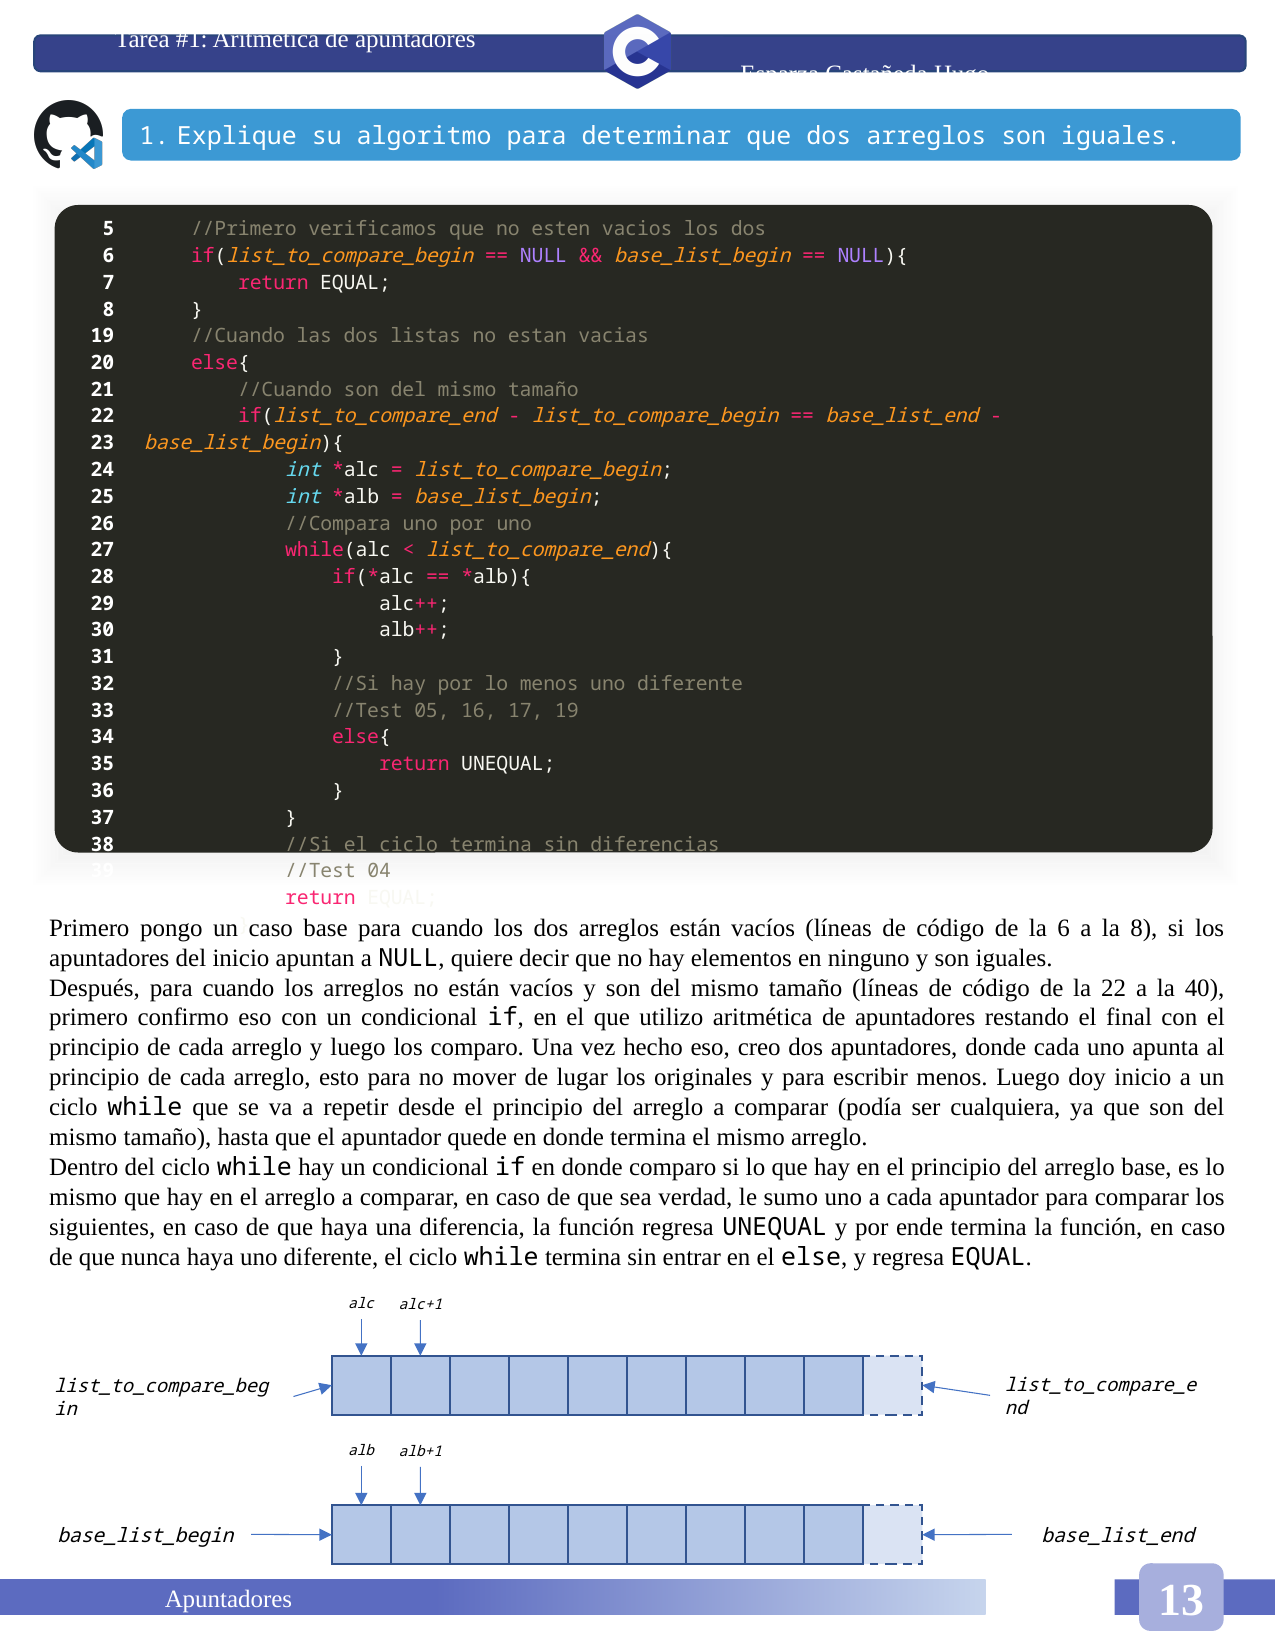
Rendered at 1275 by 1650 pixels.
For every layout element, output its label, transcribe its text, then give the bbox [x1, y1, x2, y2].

text_box [1225, 1578, 1275, 1616]
text_box [30, 182, 1242, 888]
text_box base_list_begin [39, 1515, 252, 1554]
text_box [1114, 1578, 1138, 1616]
text_box alb+1 [383, 1434, 458, 1467]
text_box 13 [1138, 1562, 1225, 1632]
text_box list_to_compare_begin [39, 1366, 294, 1427]
text_box Tarea #1: Aritmética de apuntadores Esparza Castañeda Hugo [33, 34, 595, 73]
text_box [331, 1505, 923, 1565]
text_box Apuntadores [0, 1578, 987, 1616]
text_box base_list_end [1011, 1515, 1224, 1554]
table_header 5 6 7 8 19 20 21 22 23 24 25 26 27 28 29 30 31 32 33 34 35 36 37 38 39 40 [54, 207, 129, 903]
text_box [331, 1355, 923, 1415]
picture [34, 100, 103, 169]
text_box list_to_compare_end [990, 1365, 1221, 1426]
text_box alc+1 [383, 1287, 458, 1321]
picture [595, 9, 680, 94]
text_box Explique su algoritmo para determinar que dos arreglos son iguales. [121, 107, 1242, 162]
text_box Tarea #1: Aritmética de apuntadores Esparza Castañeda Hugo [680, 34, 1247, 73]
text_box Primero pongo un caso base para cuando los dos arreglos están vacíos (líneas de código de la 6 a la 8), si los apuntadores del inicio apuntan a NULL, quiere decir que no hay elementos en ninguno y son iguales. Después, para cuando los arreglos no están vacíos y son del mismo tamaño (líneas de código de la 22 a la 40), primero confirmo eso con un condicional if, en el que utilizo aritmética de apuntadores restando el final con el principio de cada arreglo y luego los comparo. Una vez hecho eso, creo dos apuntadores, donde cada uno apunta al principio de cada arreglo, esto para no mover de lugar los originales y para escribir menos. Luego doy inicio a un ciclo while que se va a repetir desde el principio del arreglo a comparar (podía ser cualquiera, ya que son del mismo tamaño), hasta que el apuntador quede en donde termina el mismo arreglo. Dentro del ciclo while hay un condicional if en donde comparo si lo que hay en el principio del arreglo base, es lo mismo que hay en el arreglo a comparar, en caso de que sea verdad, le sumo uno a cada apuntador para comparar los siguientes, en caso de que haya una diferencia, la función regresa UNEQUAL y por ende termina la función, en caso de que nunca haya uno diferente, el ciclo while termina sin entrar en el else, y regresa EQUAL. [34, 903, 1241, 1278]
text_box [66, 203, 1201, 207]
text_box alb [330, 1433, 393, 1466]
table_header //Primero verificamos que no esten vacios los dos if(list_to_compare_begin == NULL && base_list_begin == NULL){ return EQUAL; } //Cuando las dos listas no estan vacias else{ //Cuando son del mismo tamaño if(list_to_compare_end - list_to_compare_begin == base_list_end - base_list_begin){ int *alc = list_to_compare_begin; int *alb = base_list_begin; //Compara uno por uno while(alc < list_to_compare_end){ if(*alc == *alb){ alc++; alb++; } //Si hay por lo menos uno diferente //Test 05, 16, 17, 19 else{ return UNEQUAL; } } //Si el ciclo termina sin diferencias //Test 04 return EQUAL; } [129, 207, 1211, 903]
text_box alc [330, 1286, 393, 1320]
